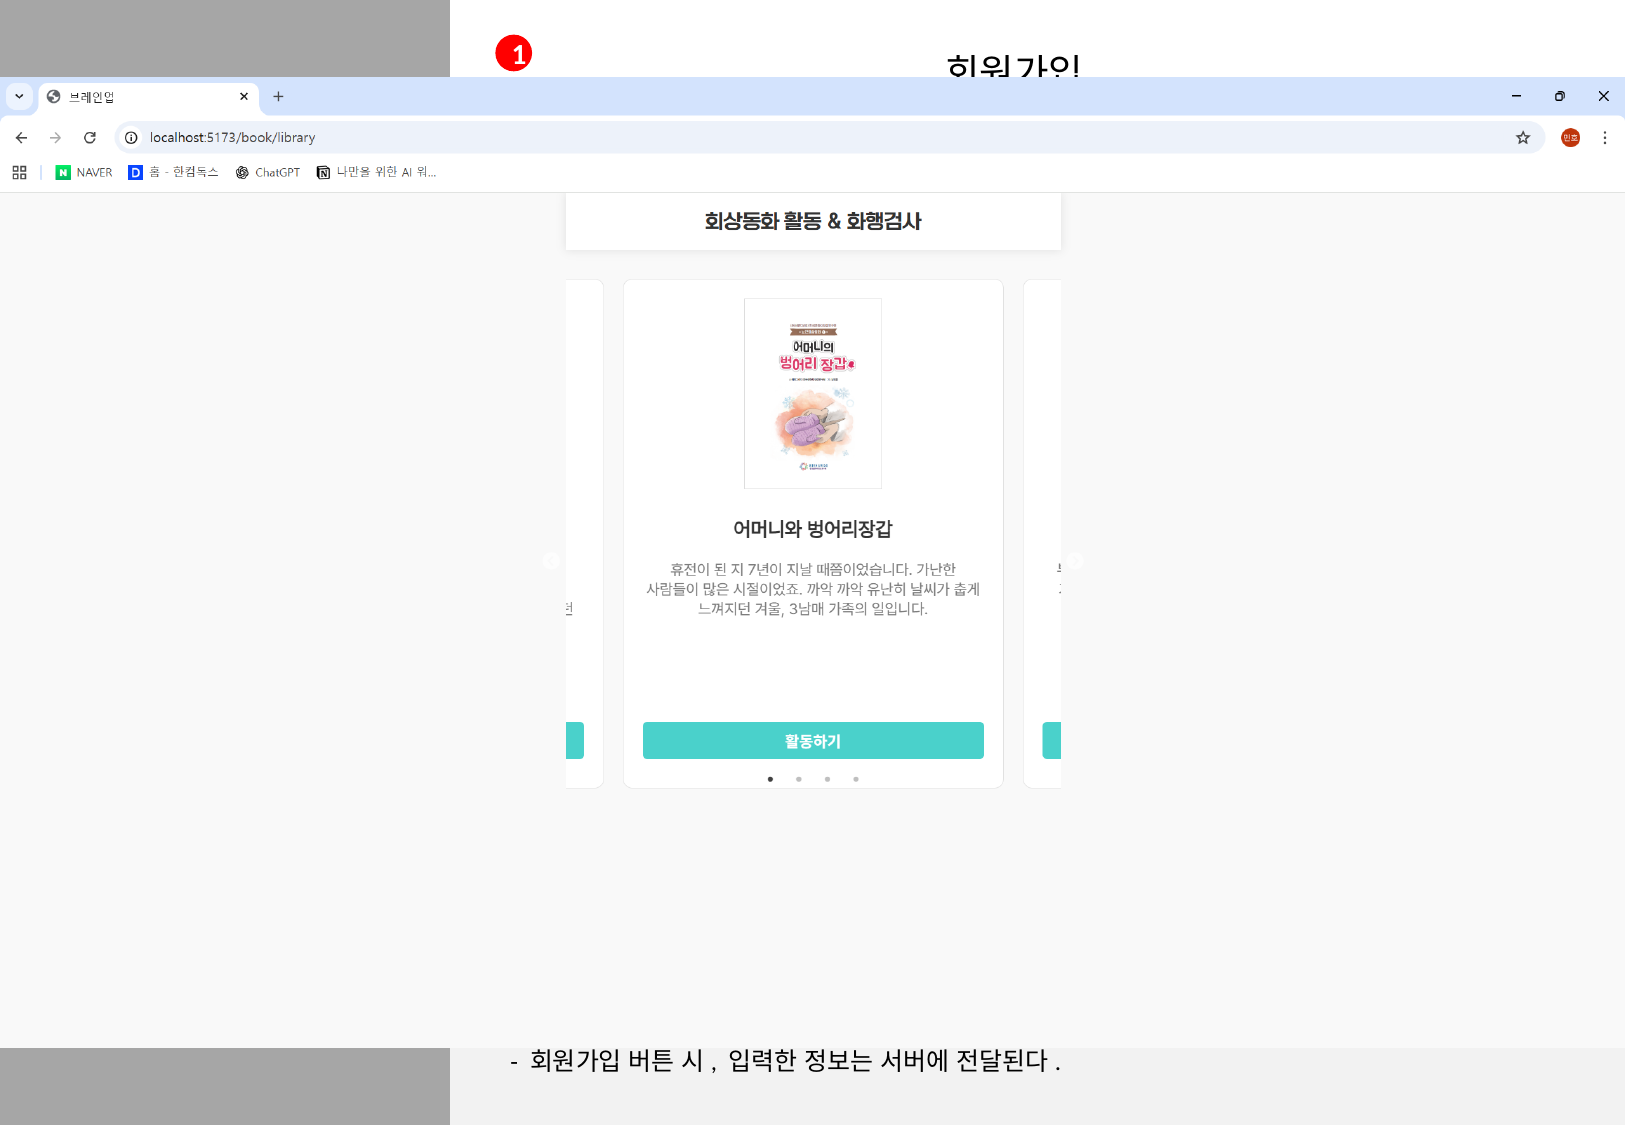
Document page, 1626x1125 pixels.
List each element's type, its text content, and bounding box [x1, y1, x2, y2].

text_box [450, 1048, 1625, 1125]
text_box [46, 70, 404, 76]
text_box 1 [495, 34, 533, 72]
text_box 회원가입 [930, 41, 1099, 76]
text_box - 1~6까지 회원가입 정보를 입력할 수 있다. - 7번은 클릭 시, 입력한 아이디를 DB 내 데이터와 비교하여 중복체크를 할 수 있다. - 8번은 선택박스로 만들어 미리 정의된 이메일 주소 및 ‘직접 입력’을 선택할 수 있다. - 회원가입 버튼 시, 입력한 정보는 서버에 전달된다. [495, 1048, 1593, 1084]
picture [0, 76, 1625, 1048]
text_box [0, 0, 450, 76]
text_box [0, 1048, 450, 1125]
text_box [46, 1048, 404, 1055]
